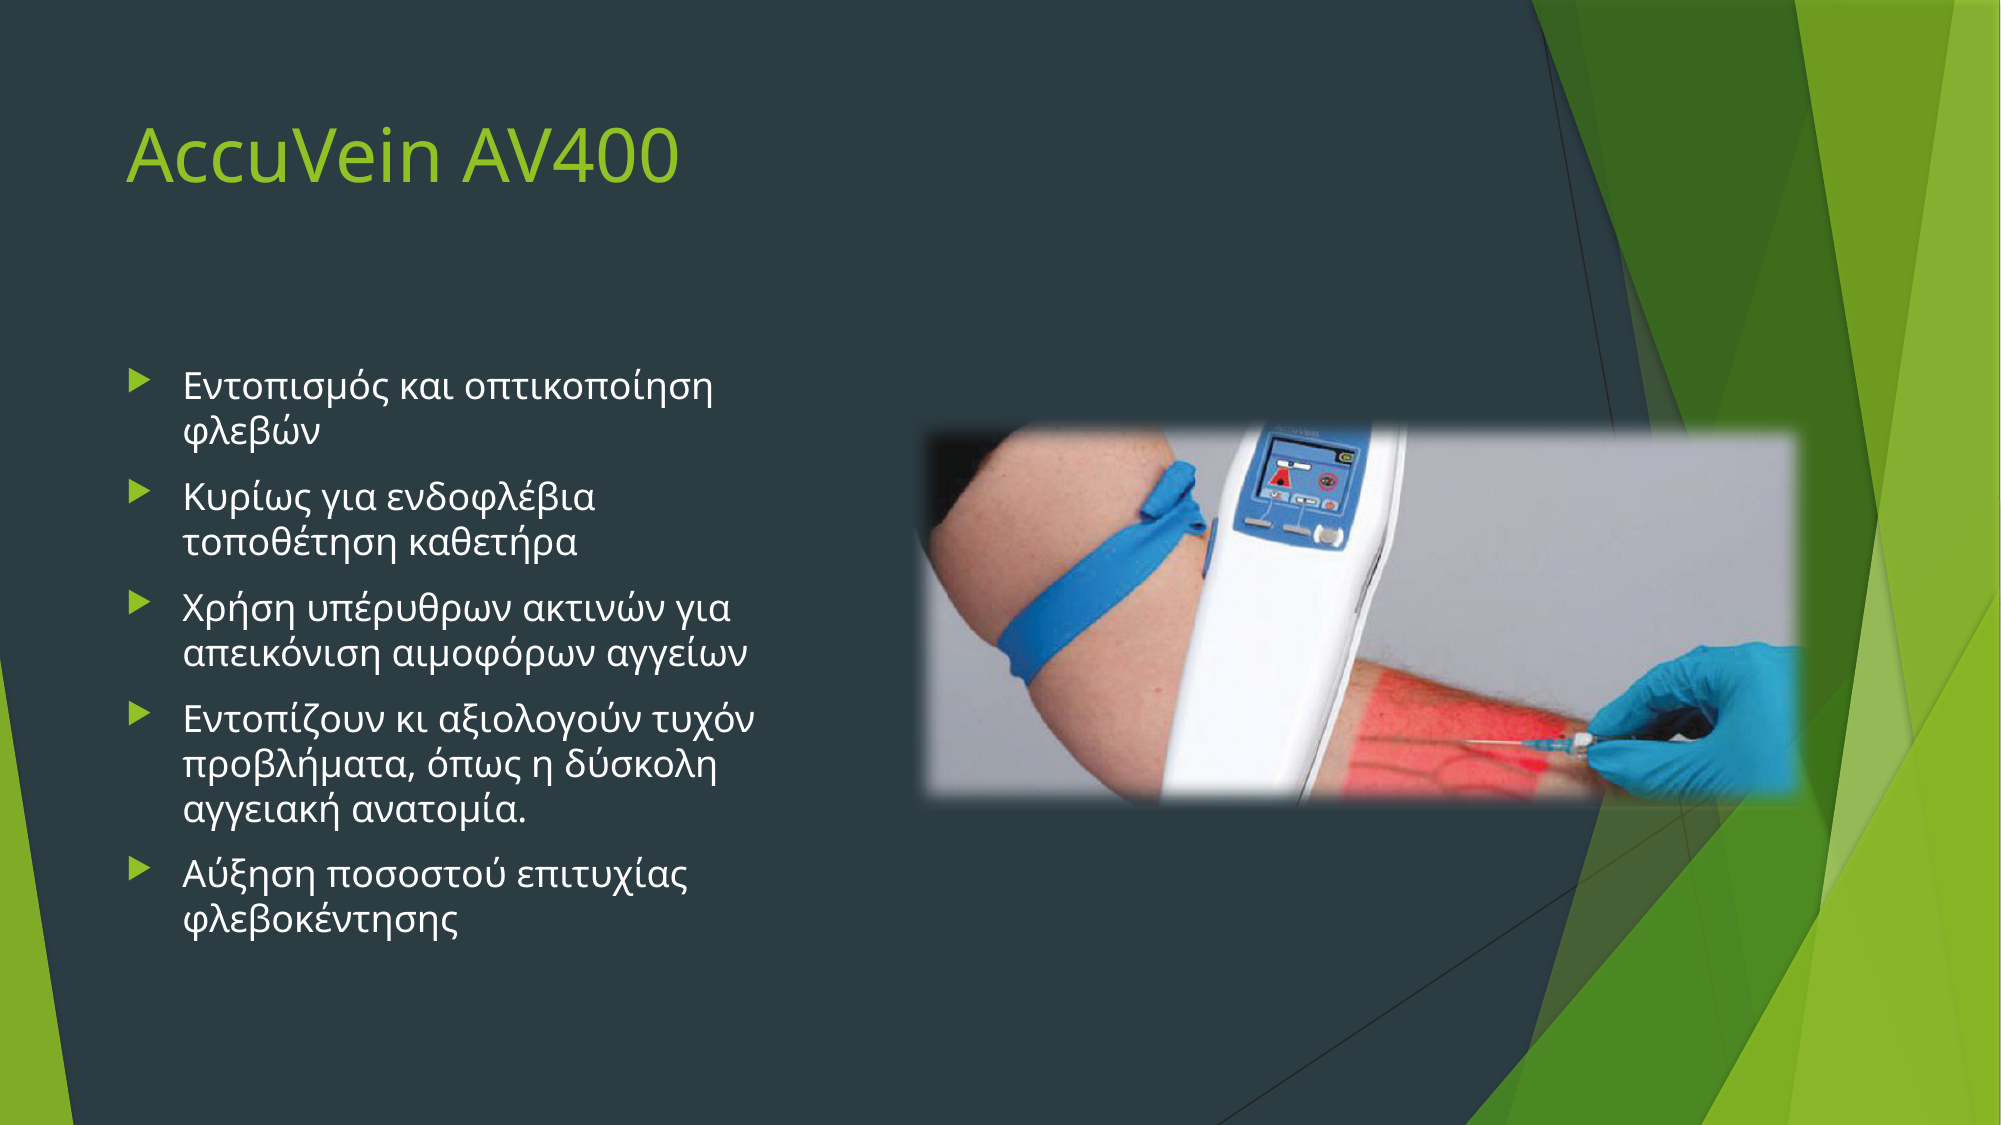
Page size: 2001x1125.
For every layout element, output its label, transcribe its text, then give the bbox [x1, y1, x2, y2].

title AccuVein AV400 [111, 99, 1522, 317]
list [908, 414, 1812, 813]
list Εντοπισμός και οπτικοποίηση φλεβών Κυρίως για ενδοφλέβια τοποθέτηση καθετήρα Χρήση υπέρυθρων ακτινών για απεικόνιση αιμοφόρων αγγείων Εντοπίζουν κι αξιολογούν τυχόν προβλήματα, όπως η δύσκολη αγγειακή ανατομία. Αύξηση ποσοστού επιτυχίας φλεβοκέντησης [111, 354, 798, 992]
